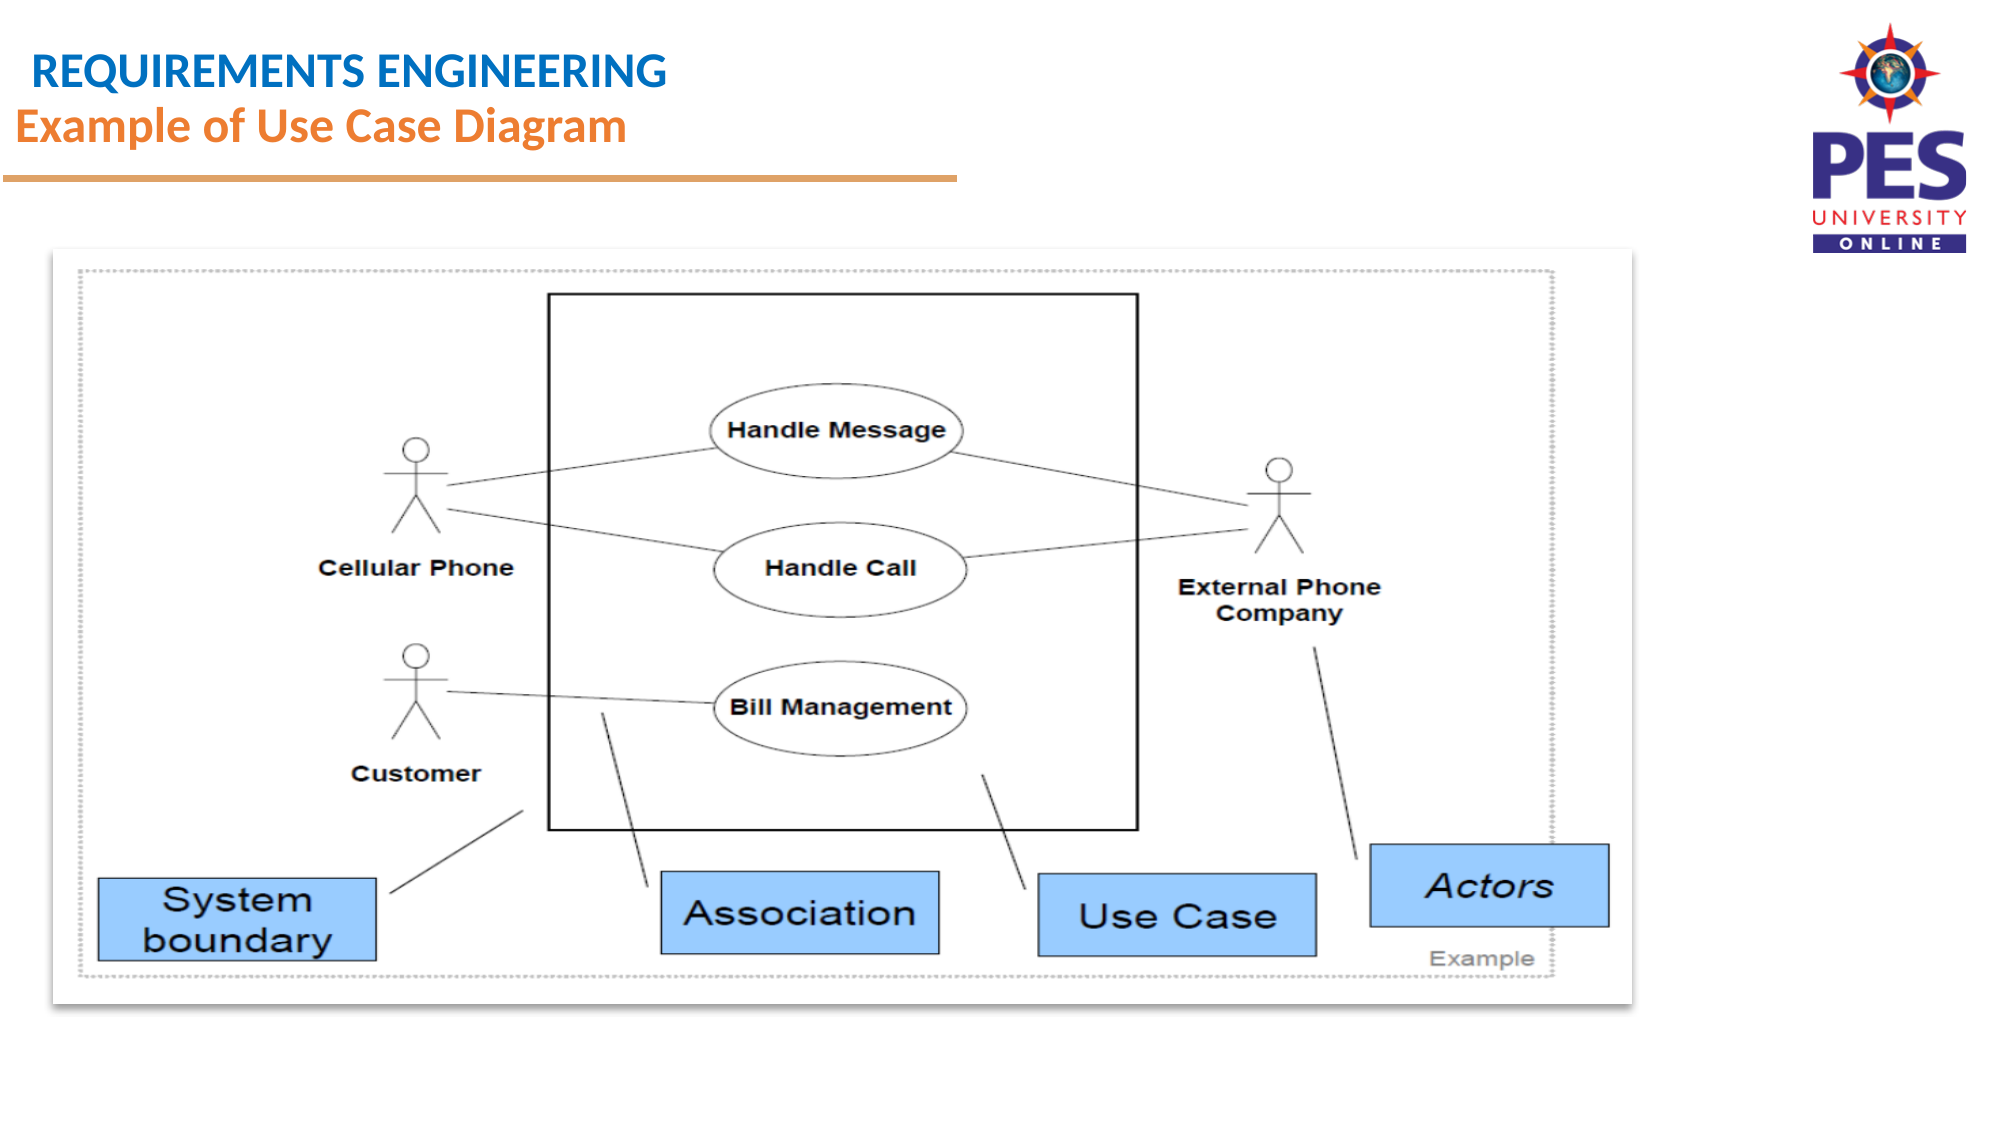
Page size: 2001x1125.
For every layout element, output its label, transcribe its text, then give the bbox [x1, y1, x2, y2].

picture [67, 263, 1618, 990]
title Example of Use Case Diagram [0, 59, 1170, 192]
picture [1813, 22, 1967, 253]
